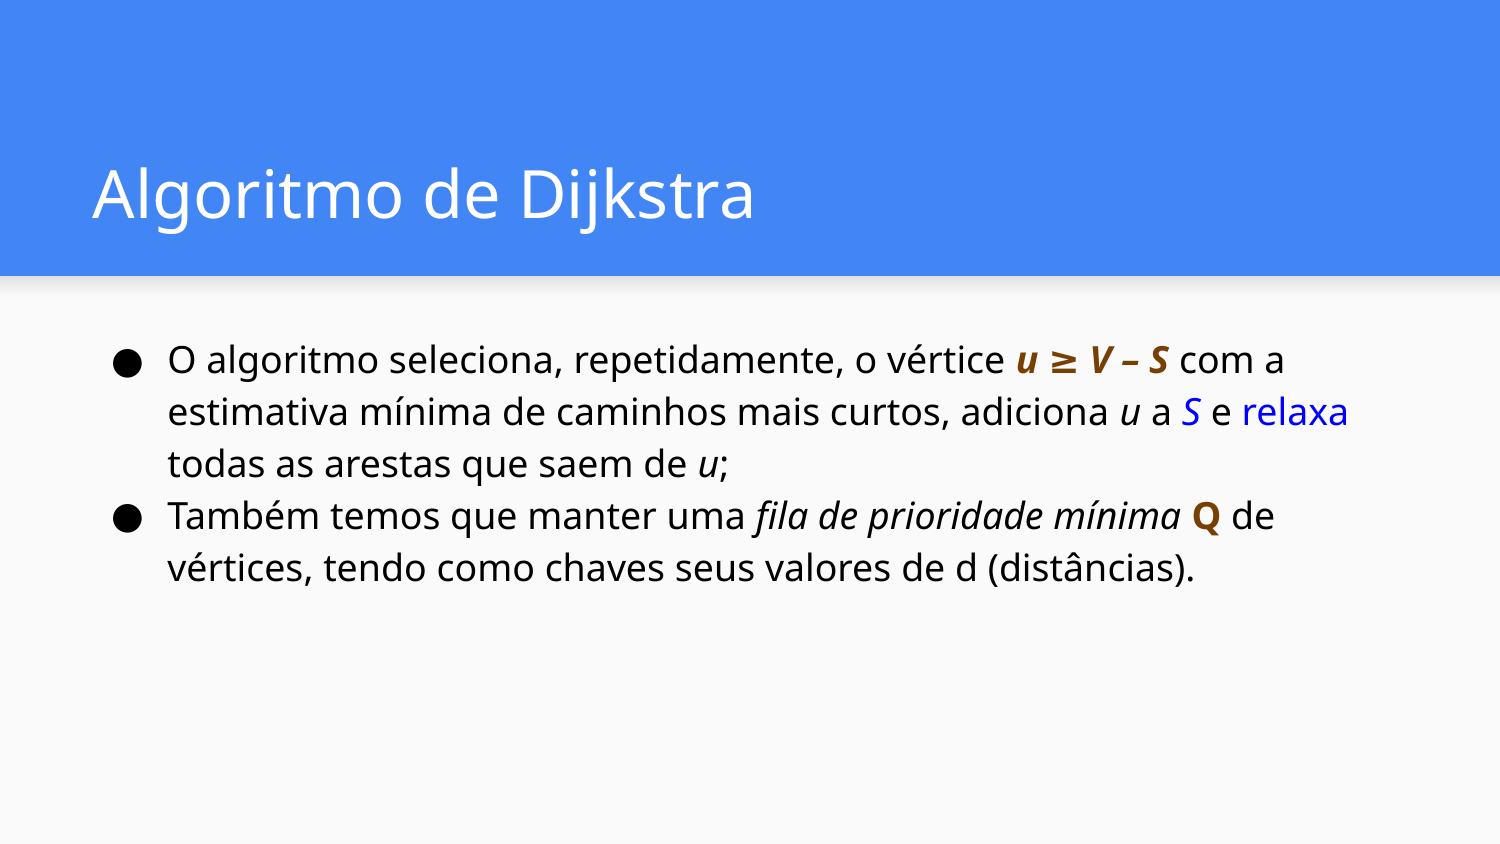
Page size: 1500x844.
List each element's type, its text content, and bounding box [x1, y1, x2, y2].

list O algoritmo seleciona, repetidamente, o vértice u ≥ V – S com a estimativa mínima de caminhos mais curtos, adiciona u a S e relaxa todas as arestas que saem de u; Também temos que manter uma fila de prioridade mínima Q de vértices, tendo como chaves seus valores de d (distâncias). [77, 314, 1427, 760]
title Algoritmo de Dijkstra [77, 121, 1427, 248]
